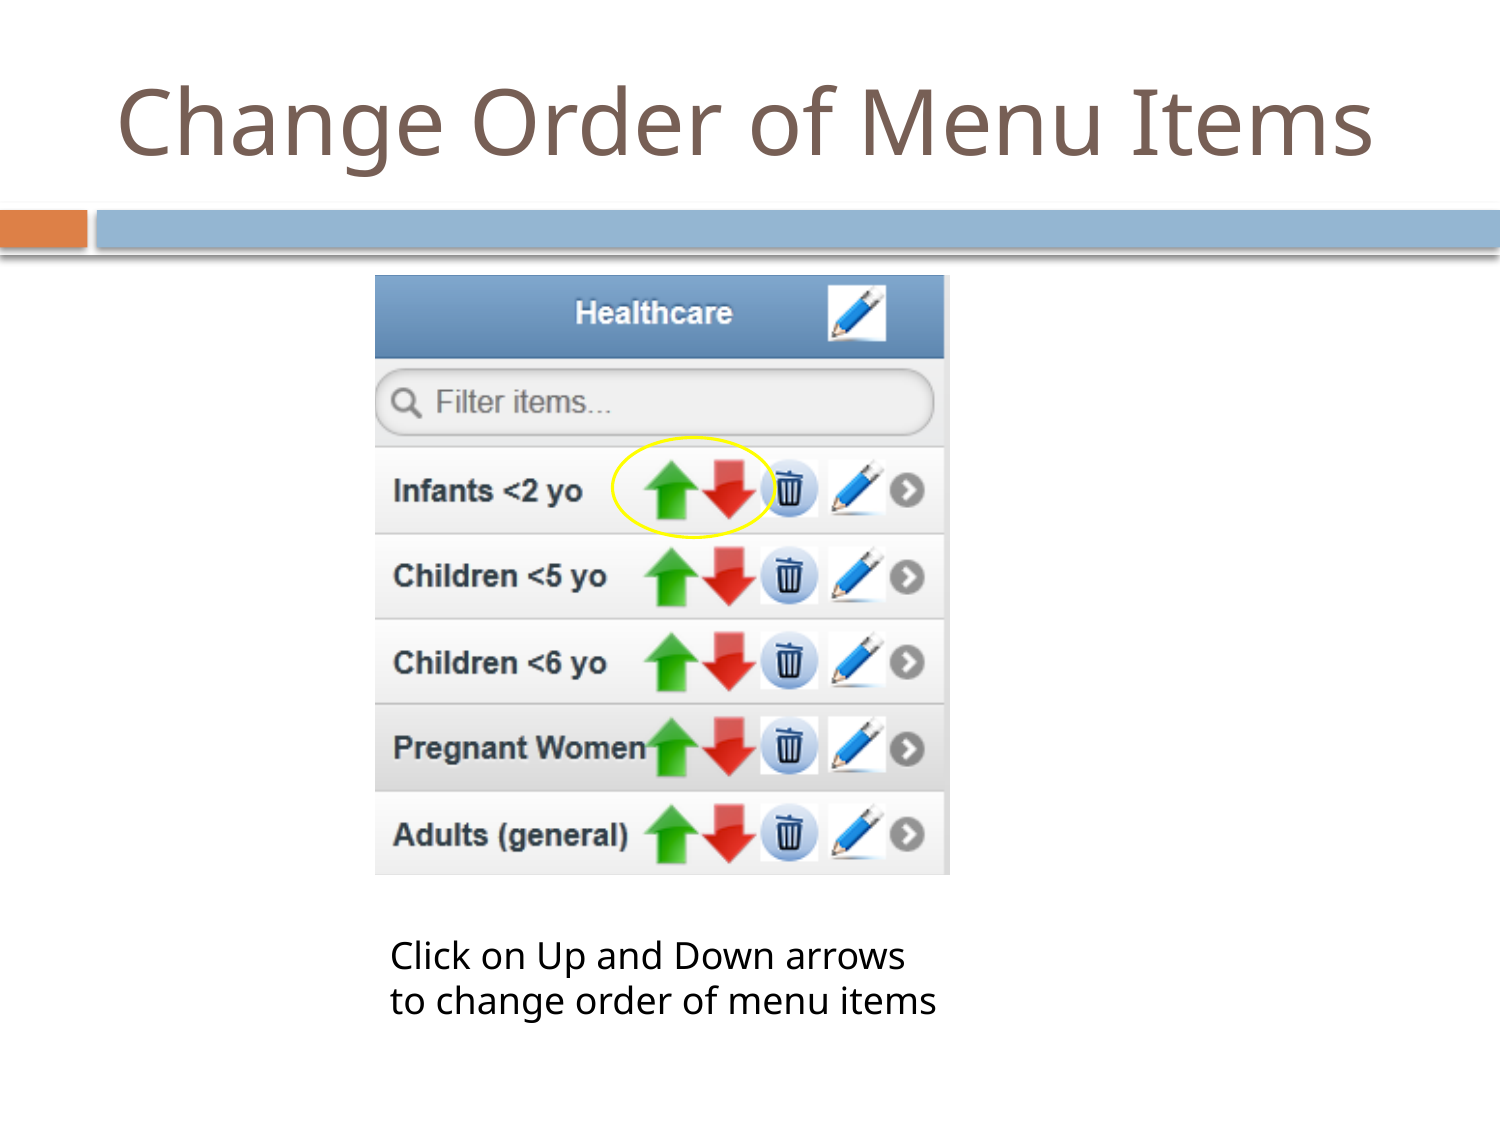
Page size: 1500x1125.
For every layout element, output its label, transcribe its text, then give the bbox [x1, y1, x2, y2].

title Change Order of Menu Items [100, 37, 1438, 200]
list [374, 274, 951, 876]
text_box Click on Up and Down arrows to change order of menu items [374, 924, 963, 1030]
